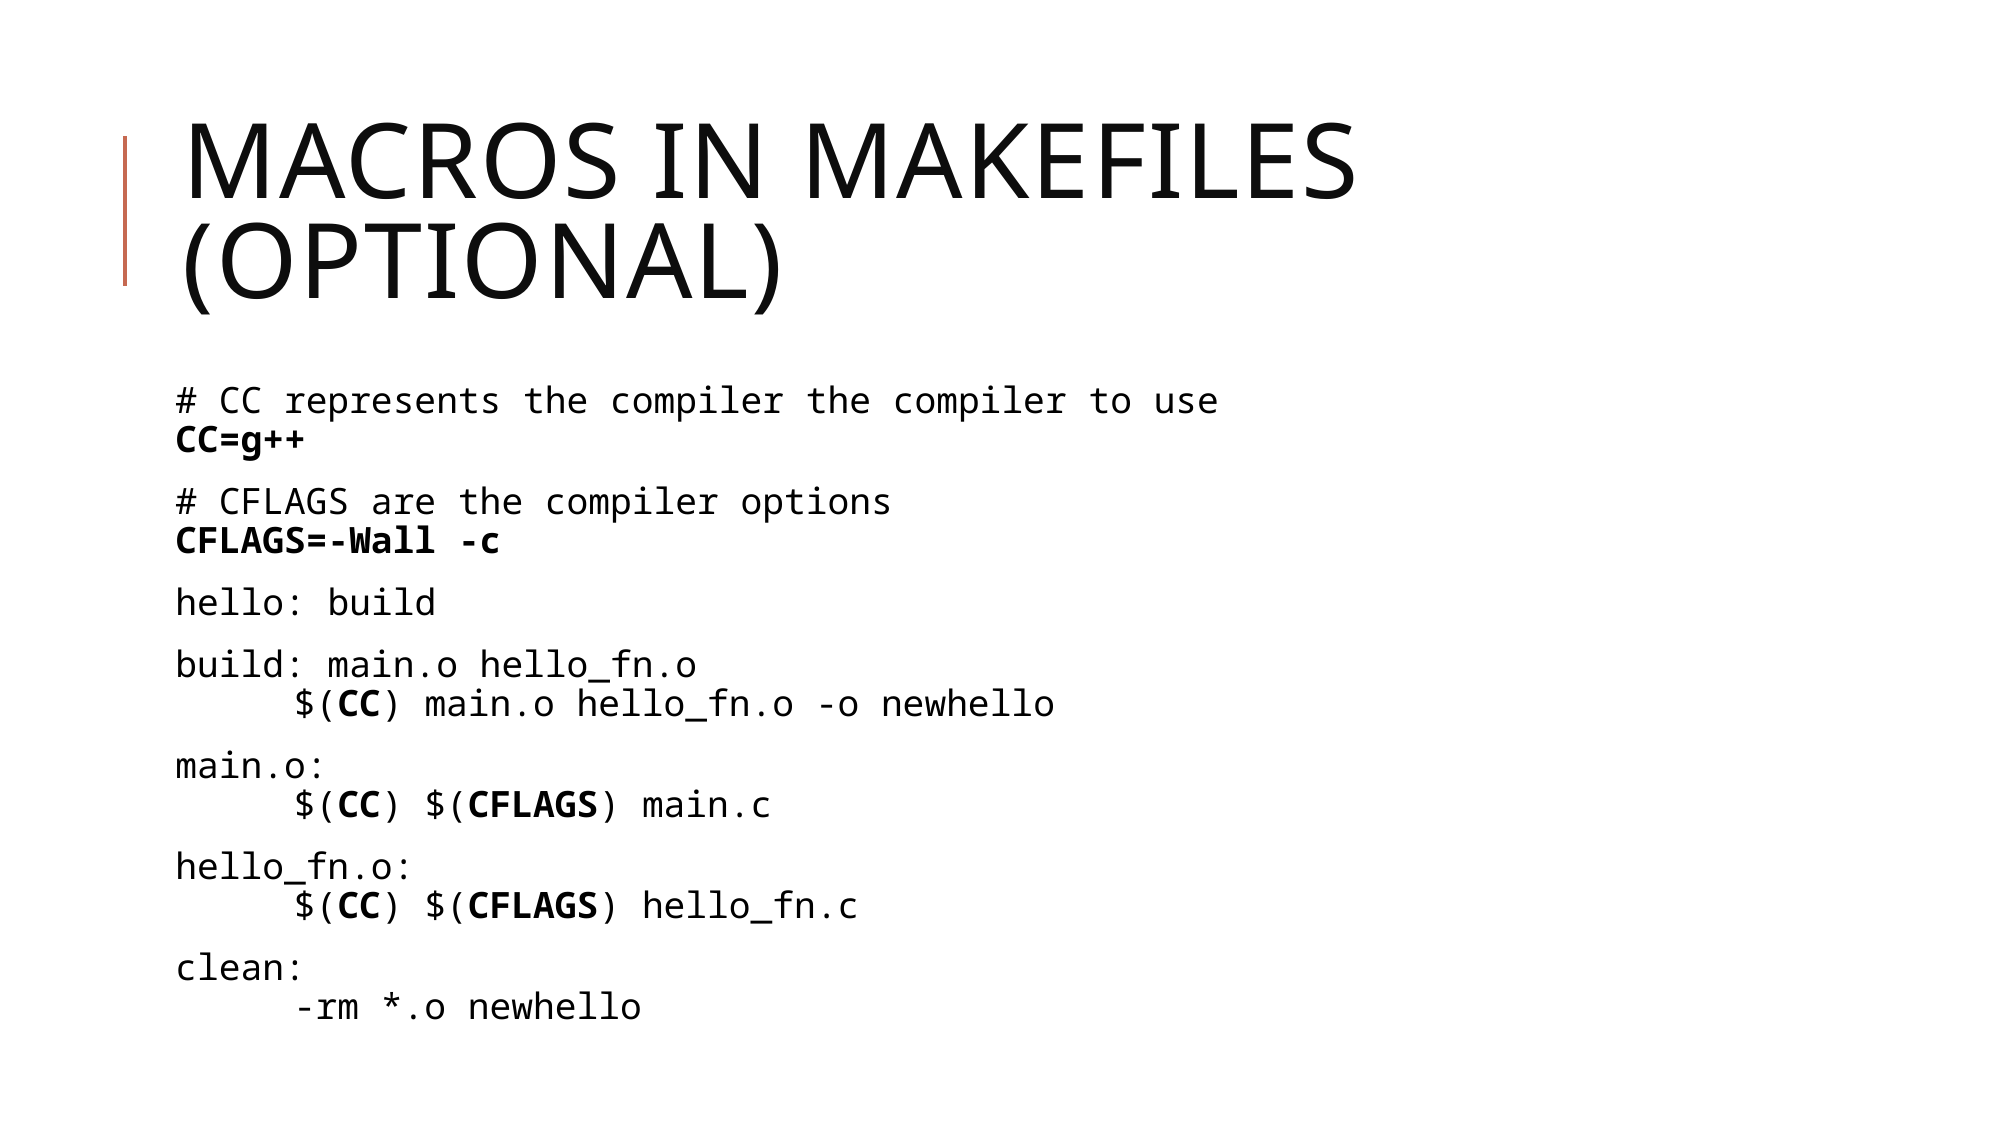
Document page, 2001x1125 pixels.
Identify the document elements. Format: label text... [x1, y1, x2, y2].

list # CC represents the compiler the compiler to use CC=g++ # CFLAGS are the compiler options CFLAGS=-Wall -c hello: build build: main.o hello_fn.o $(CC) main.o hello_fn.o -o newhello main.o: $(CC) $(CFLAGS) main.c hello_fn.o: $(CC) $(CFLAGS) hello_fn.c clean: -rm *.o newhello [168, 375, 1763, 1035]
title Macros in makefiles (optional) [168, 96, 1763, 342]
